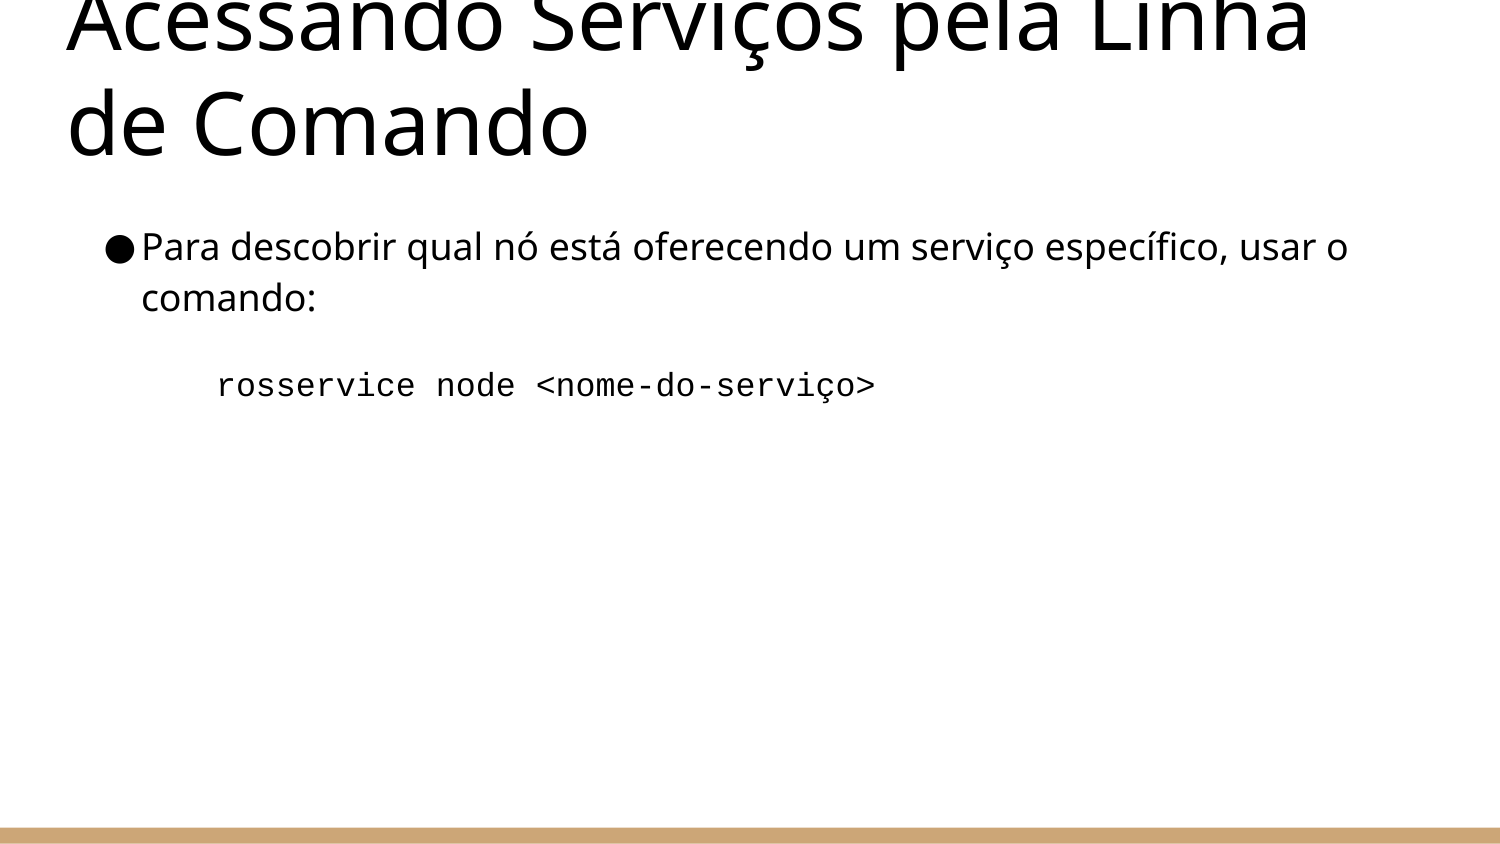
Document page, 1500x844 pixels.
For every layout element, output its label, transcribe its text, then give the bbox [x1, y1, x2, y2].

title Acessando Serviços pela Linha de Comando [51, 51, 1449, 189]
list Para descobrir qual nó está oferecendo um serviço específico, usar o comando: rosservice node <nome-do-serviço> [51, 200, 1449, 752]
